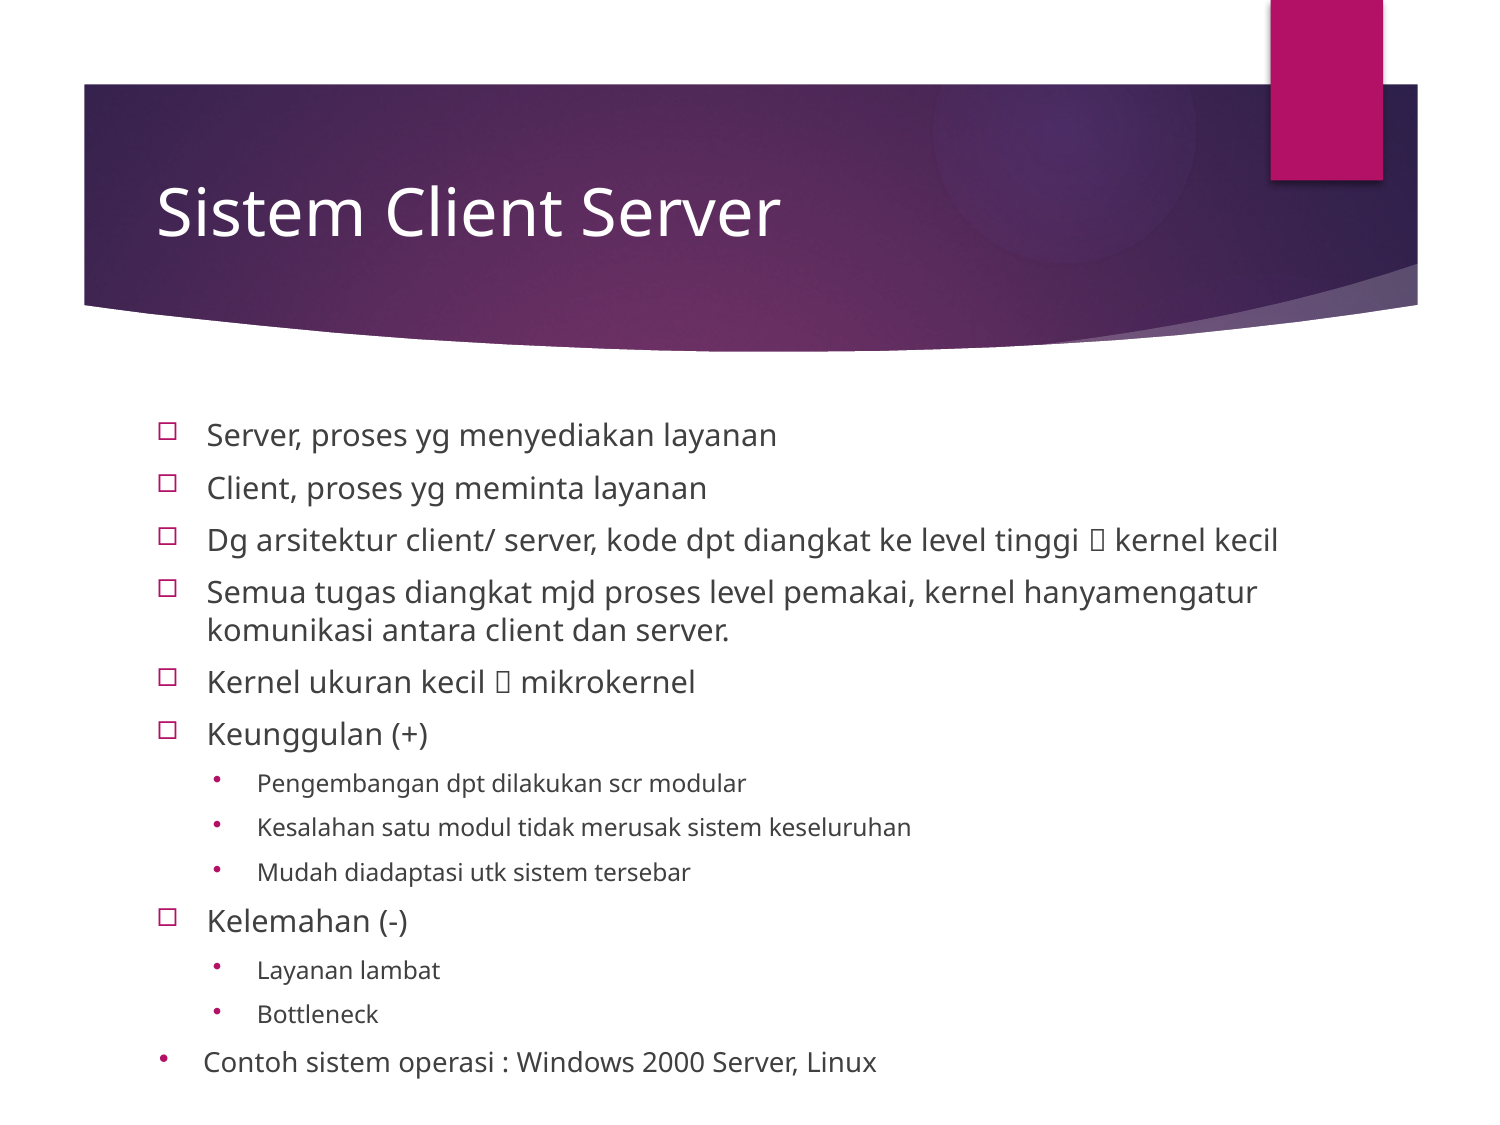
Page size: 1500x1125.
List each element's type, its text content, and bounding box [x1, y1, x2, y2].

list Server, proses yg menyediakan layanan Client, proses yg meminta layanan Dg arsitektur client/ server, kode dpt diangkat ke level tinggi  kernel kecil Semua tugas diangkat mjd proses level pemakai, kernel hanyamengatur komunikasi antara client dan server. Kernel ukuran kecil  mikrokernel Keunggulan (+) Pengembangan dpt dilakukan scr modular Kesalahan satu modul tidak merusak sistem keseluruhan Mudah diadaptasi utk sistem tersebar Kelemahan (-) Layanan lambat Bottleneck Contoh sistem operasi : Windows 2000 Server, Linux [141, 408, 1425, 1088]
title Sistem Client Server [141, 152, 1183, 269]
